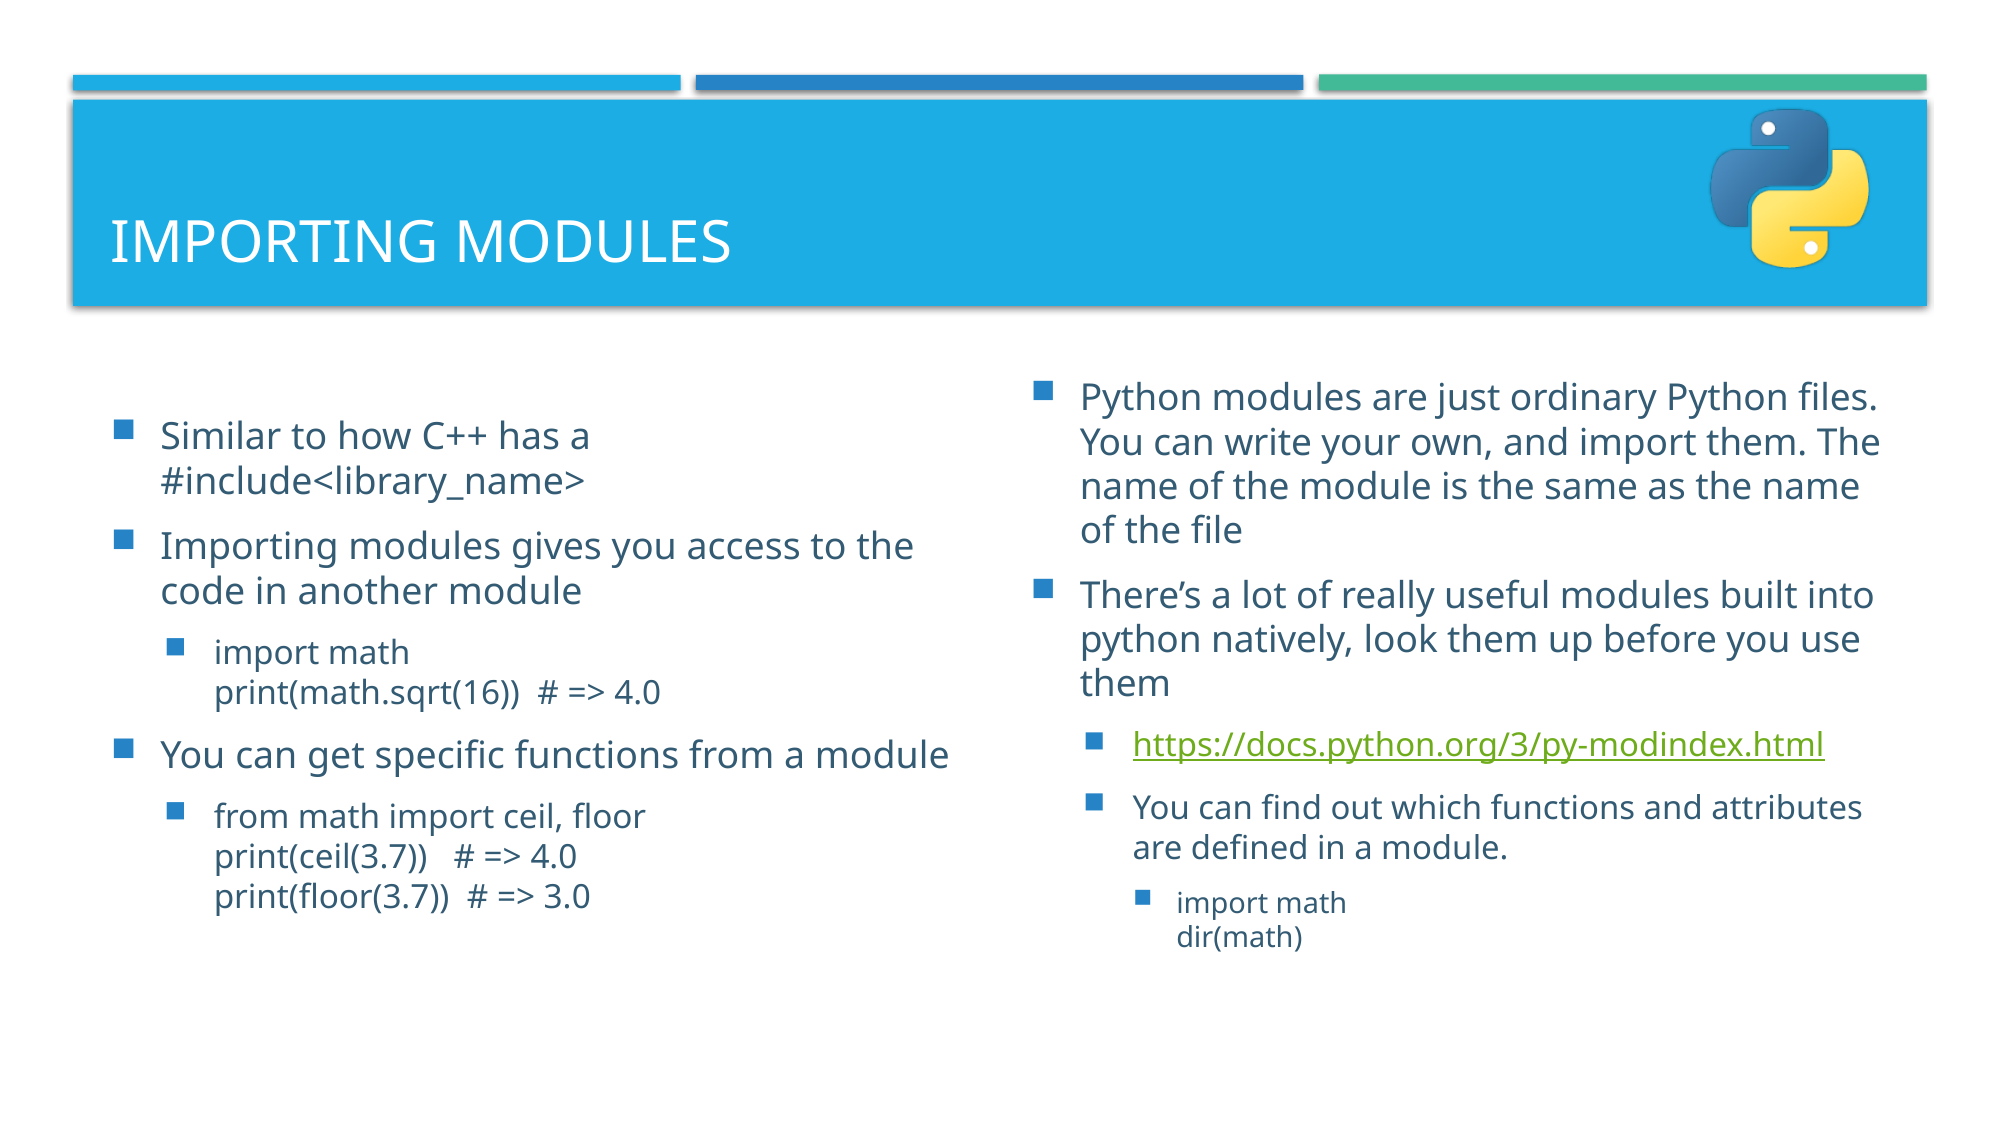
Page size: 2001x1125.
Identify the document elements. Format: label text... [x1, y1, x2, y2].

list Python modules are just ordinary Python files. You can write your own, and import them. The name of the module is the same as the name of the file There’s a lot of really useful modules built into python natively, look them up before you use them https://docs.python.org/3/py-modindex.html You can find out which functions and attributes are defined in a module. import math dir(math) [1015, 365, 1905, 962]
list Similar to how C++ has a #include<library_name> Importing modules gives you access to the code in another module import math print(math.sqrt(16)) # => 4.0 You can get specific functions from a module from math import ceil, floor print(ceil(3.7)) # => 4.0 print(floor(3.7)) # => 3.0 [95, 365, 985, 962]
picture [1675, 74, 1906, 304]
title Importing Modules [95, 119, 1669, 282]
